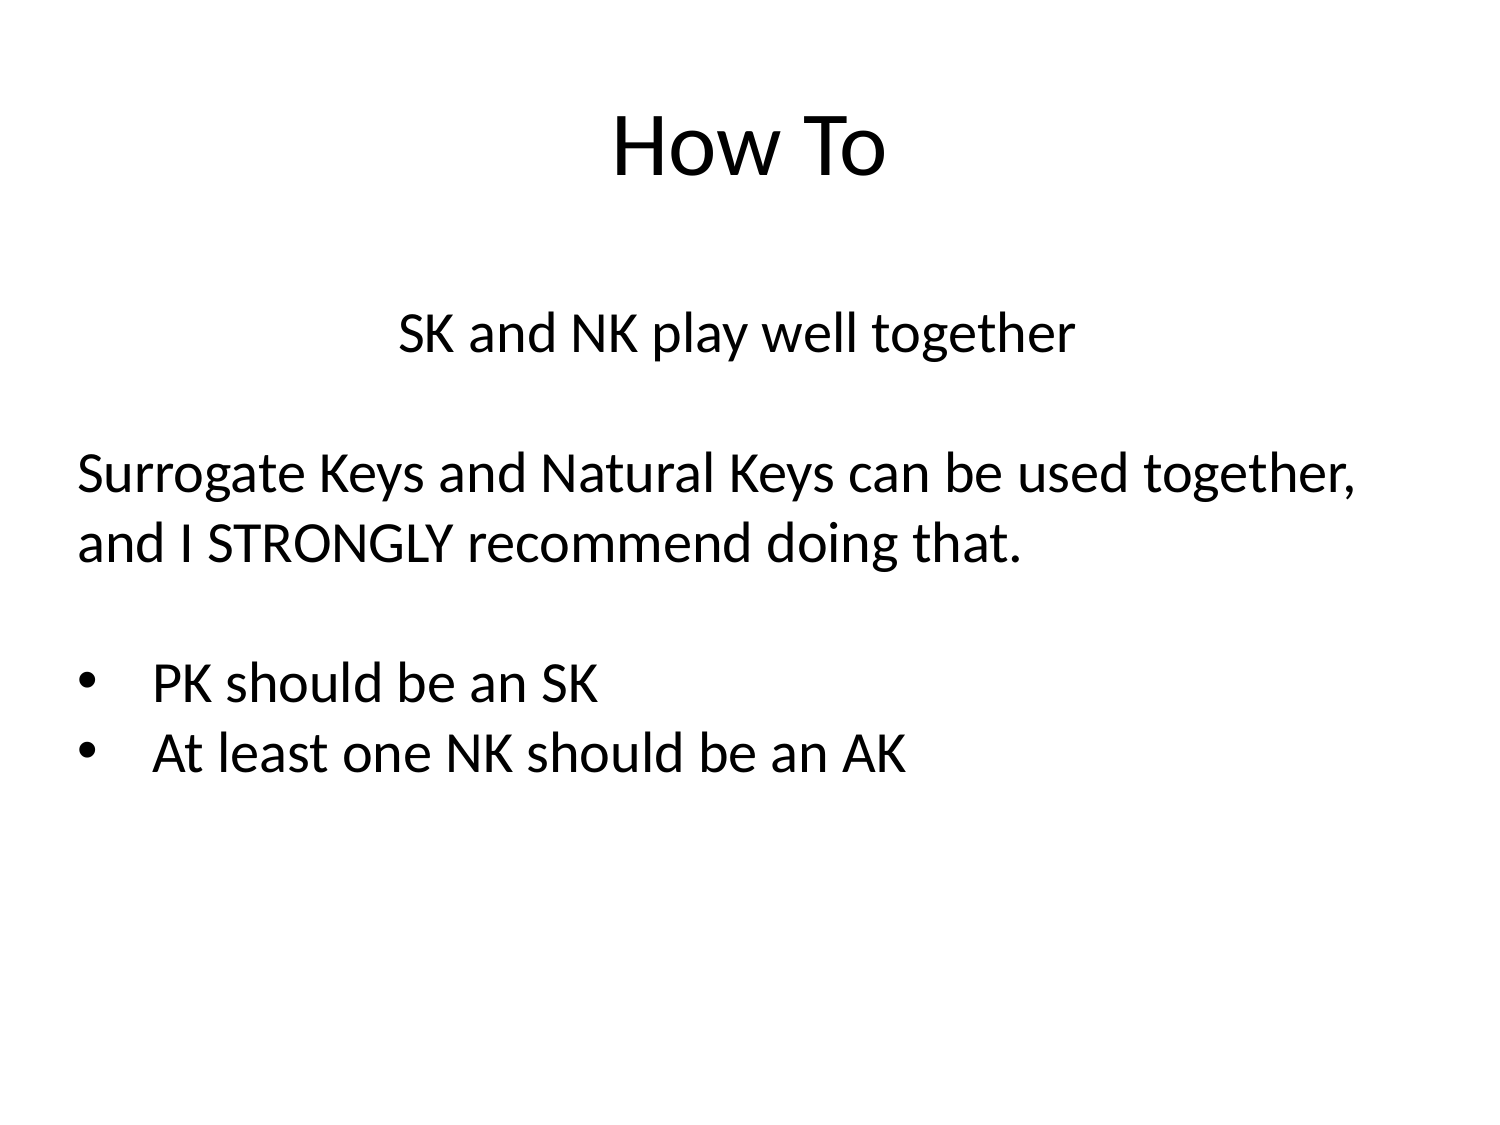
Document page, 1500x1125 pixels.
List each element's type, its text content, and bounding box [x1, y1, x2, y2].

text_box SK and NK play well together Surrogate Keys and Natural Keys can be used together, and I STRONGLY recommend doing that. PK should be an SK At least one NK should be an AK [62, 287, 1413, 792]
title How To [75, 45, 1425, 233]
